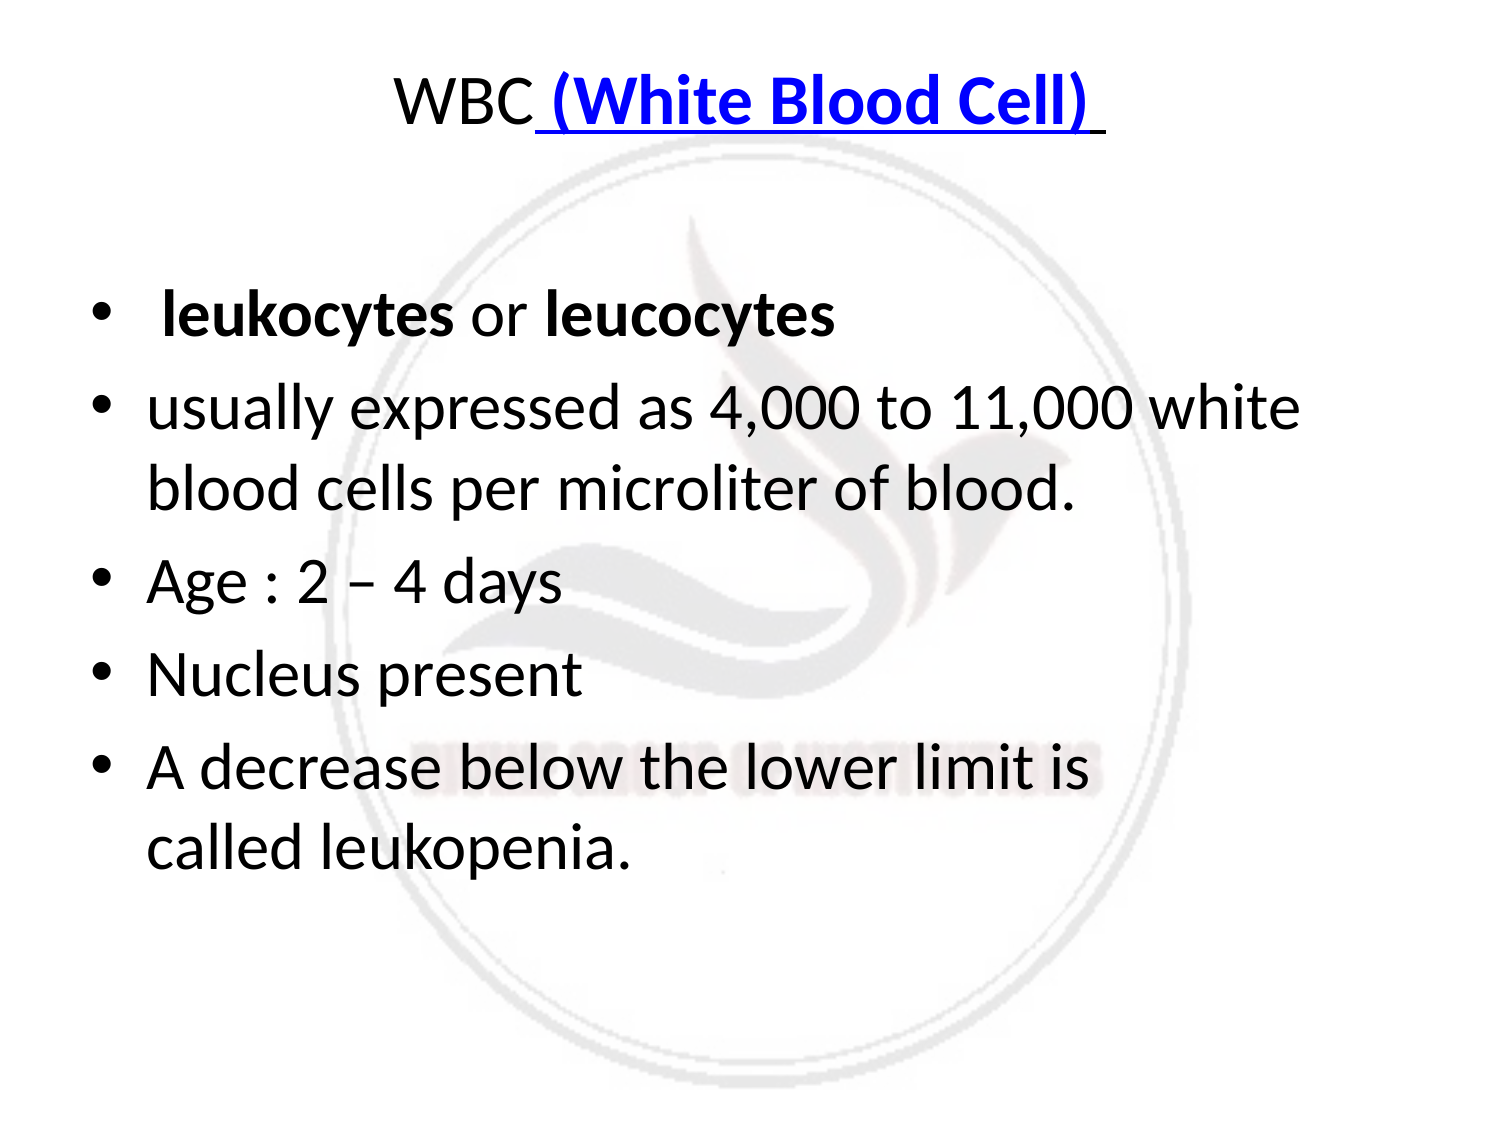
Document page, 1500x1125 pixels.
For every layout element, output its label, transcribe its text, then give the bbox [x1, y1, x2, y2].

list leukocytes or leucocytes usually expressed as 4,000 to 11,000 white blood cells per microliter of blood. Age : 2 – 4 days Nucleus present A decrease below the lower limit is called leukopenia. [75, 262, 1425, 1005]
title WBC (White Blood Cell) [75, 45, 1425, 233]
